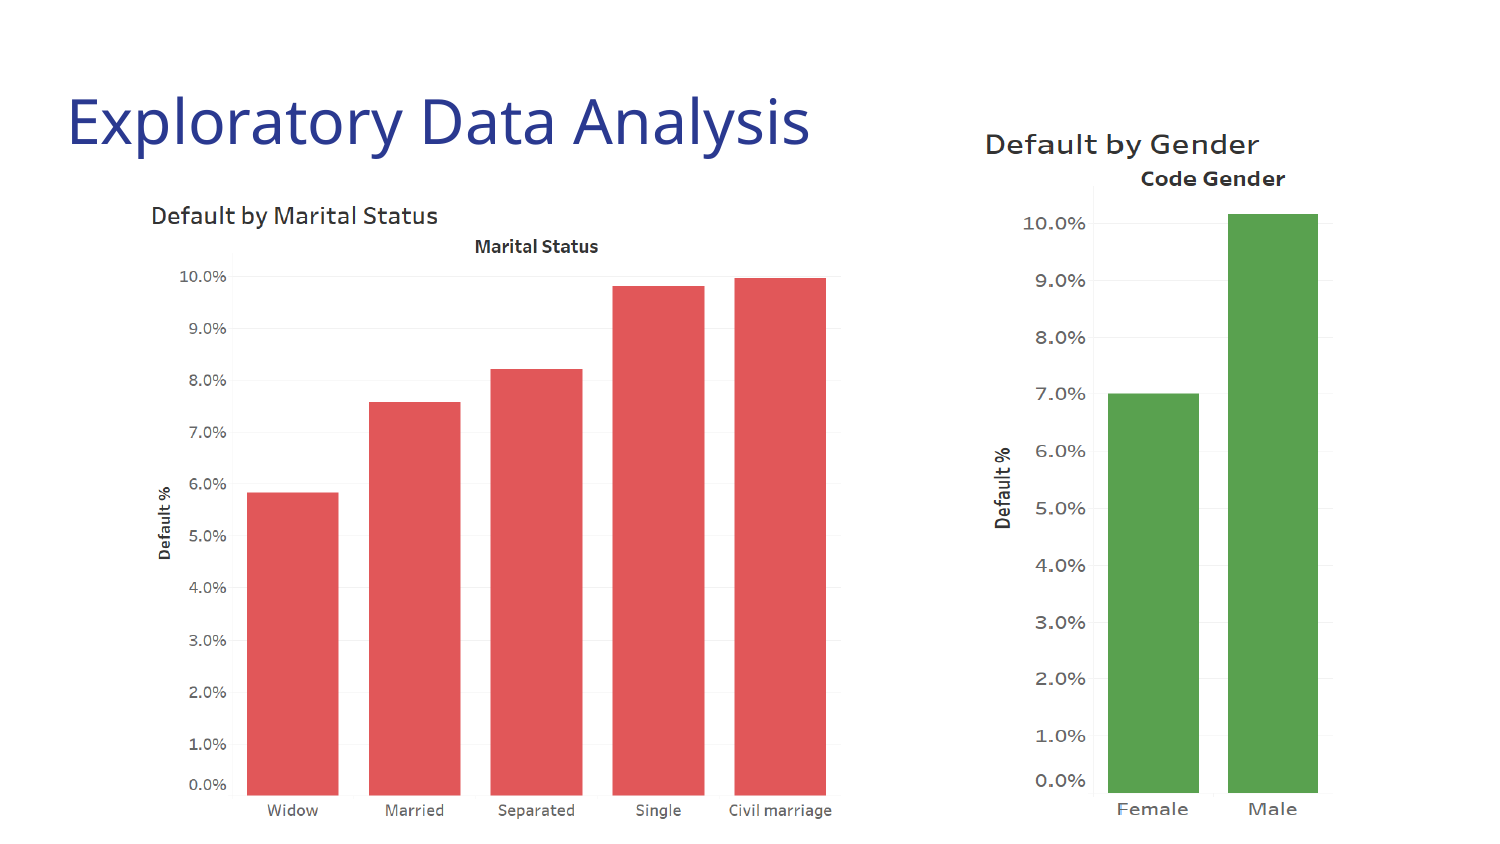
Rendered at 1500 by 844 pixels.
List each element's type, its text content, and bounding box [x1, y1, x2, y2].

picture [980, 119, 1333, 821]
title Exploratory Data Analysis [51, 67, 1449, 167]
picture [146, 192, 841, 821]
